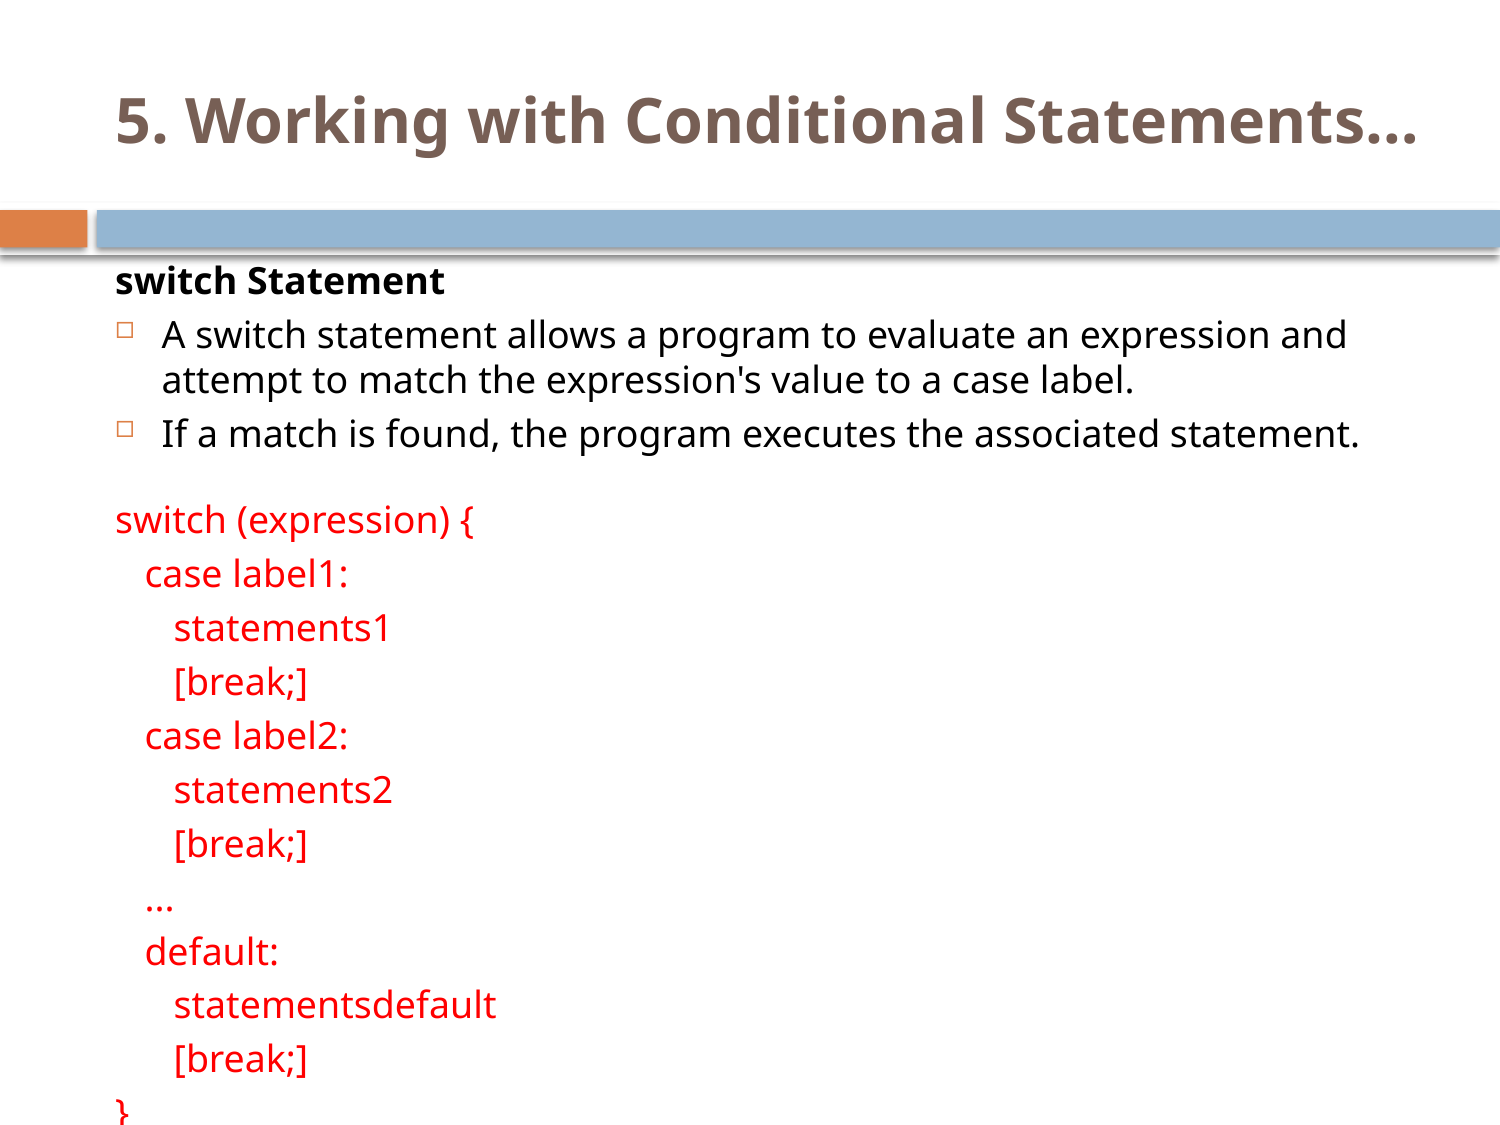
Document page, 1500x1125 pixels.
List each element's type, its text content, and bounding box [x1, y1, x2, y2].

list switch Statement A switch statement allows a program to evaluate an expression and attempt to match the expression's value to a case label. If a match is found, the program executes the associated statement. switch (expression) { case label1: statements1 [break;] case label2: statements2 [break;] ... default: statementsdefault [break;] } [100, 249, 1438, 1125]
title 5. Working with Conditional Statements… [100, 37, 1438, 200]
